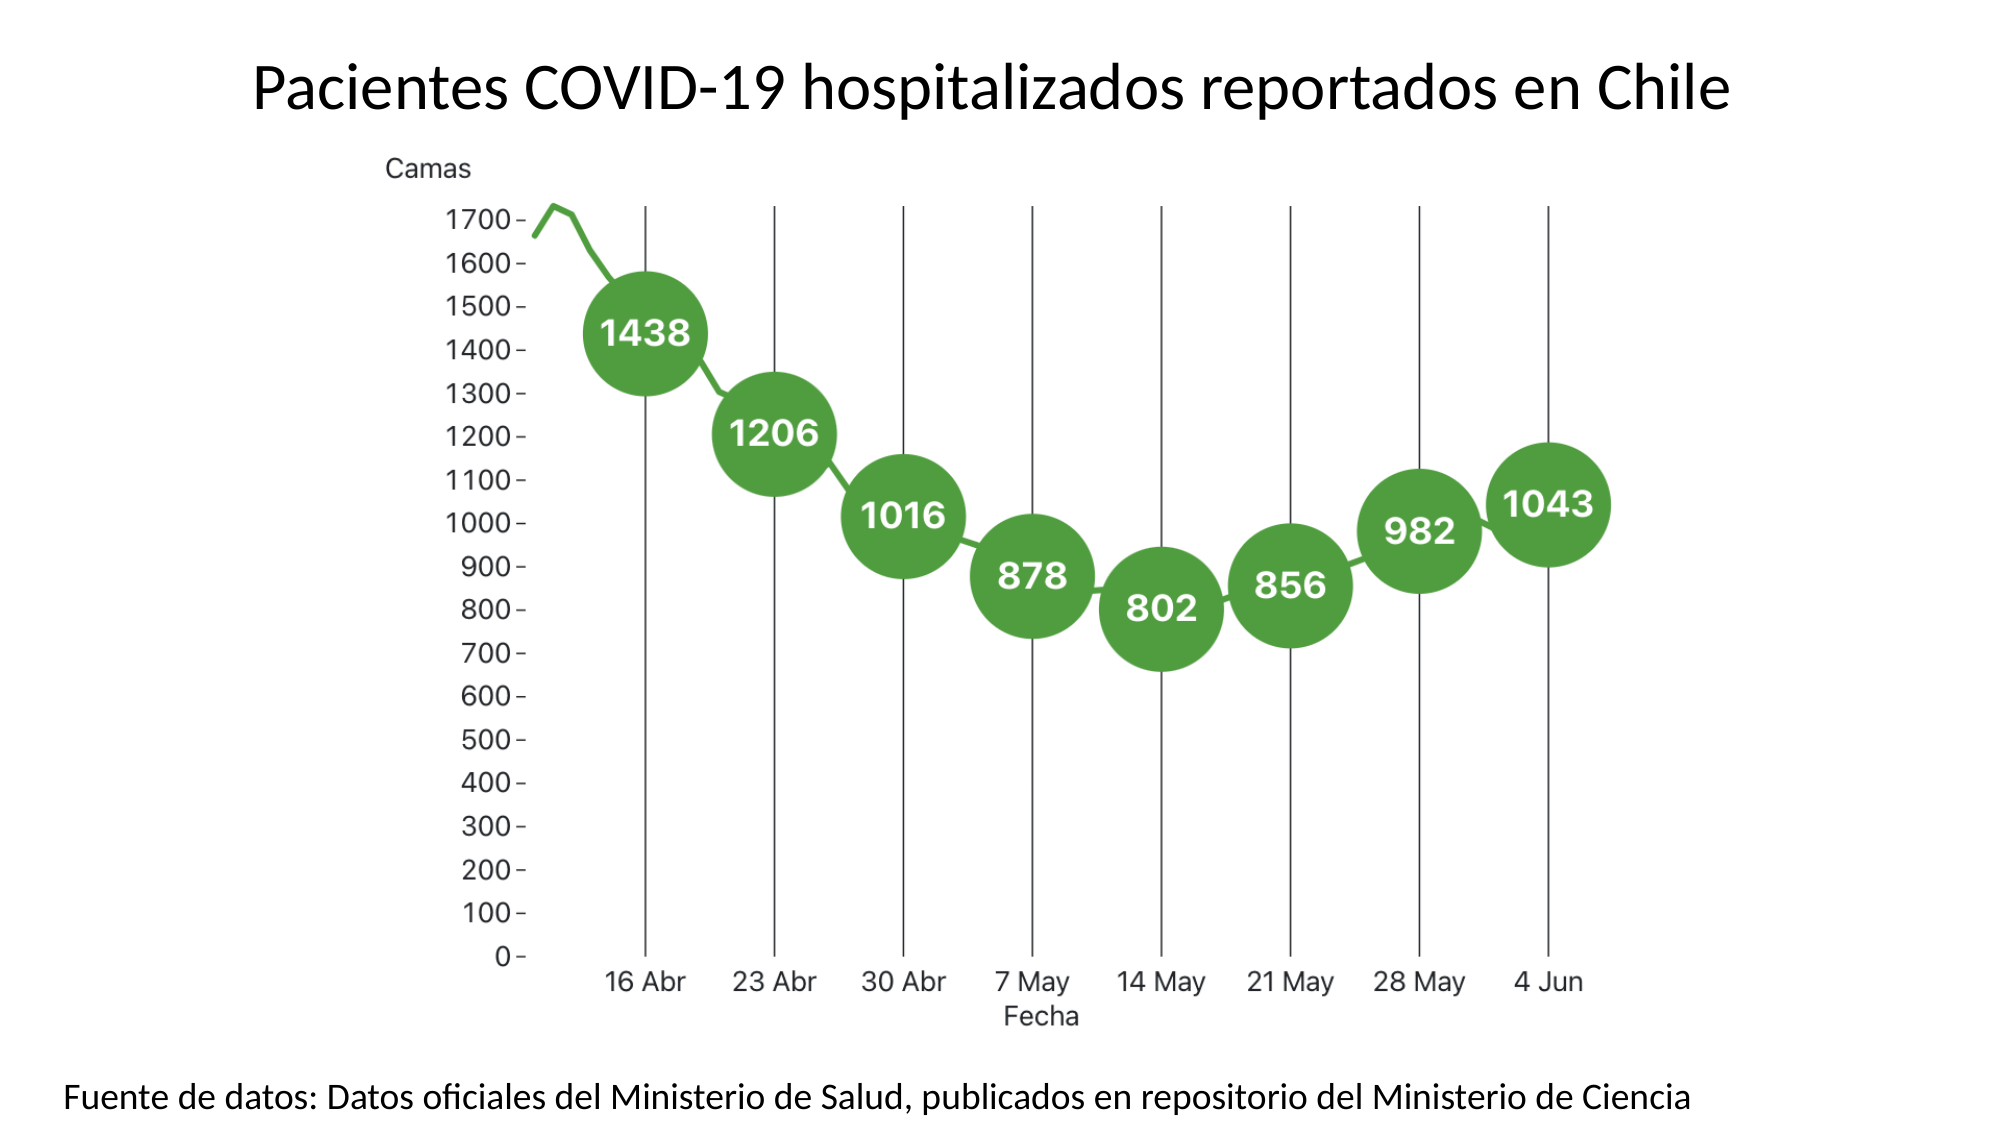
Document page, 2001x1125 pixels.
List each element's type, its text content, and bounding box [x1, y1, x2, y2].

text_box Pacientes COVID-19 hospitalizados reportados en Chile [237, 35, 1763, 130]
picture [362, 131, 1638, 1038]
